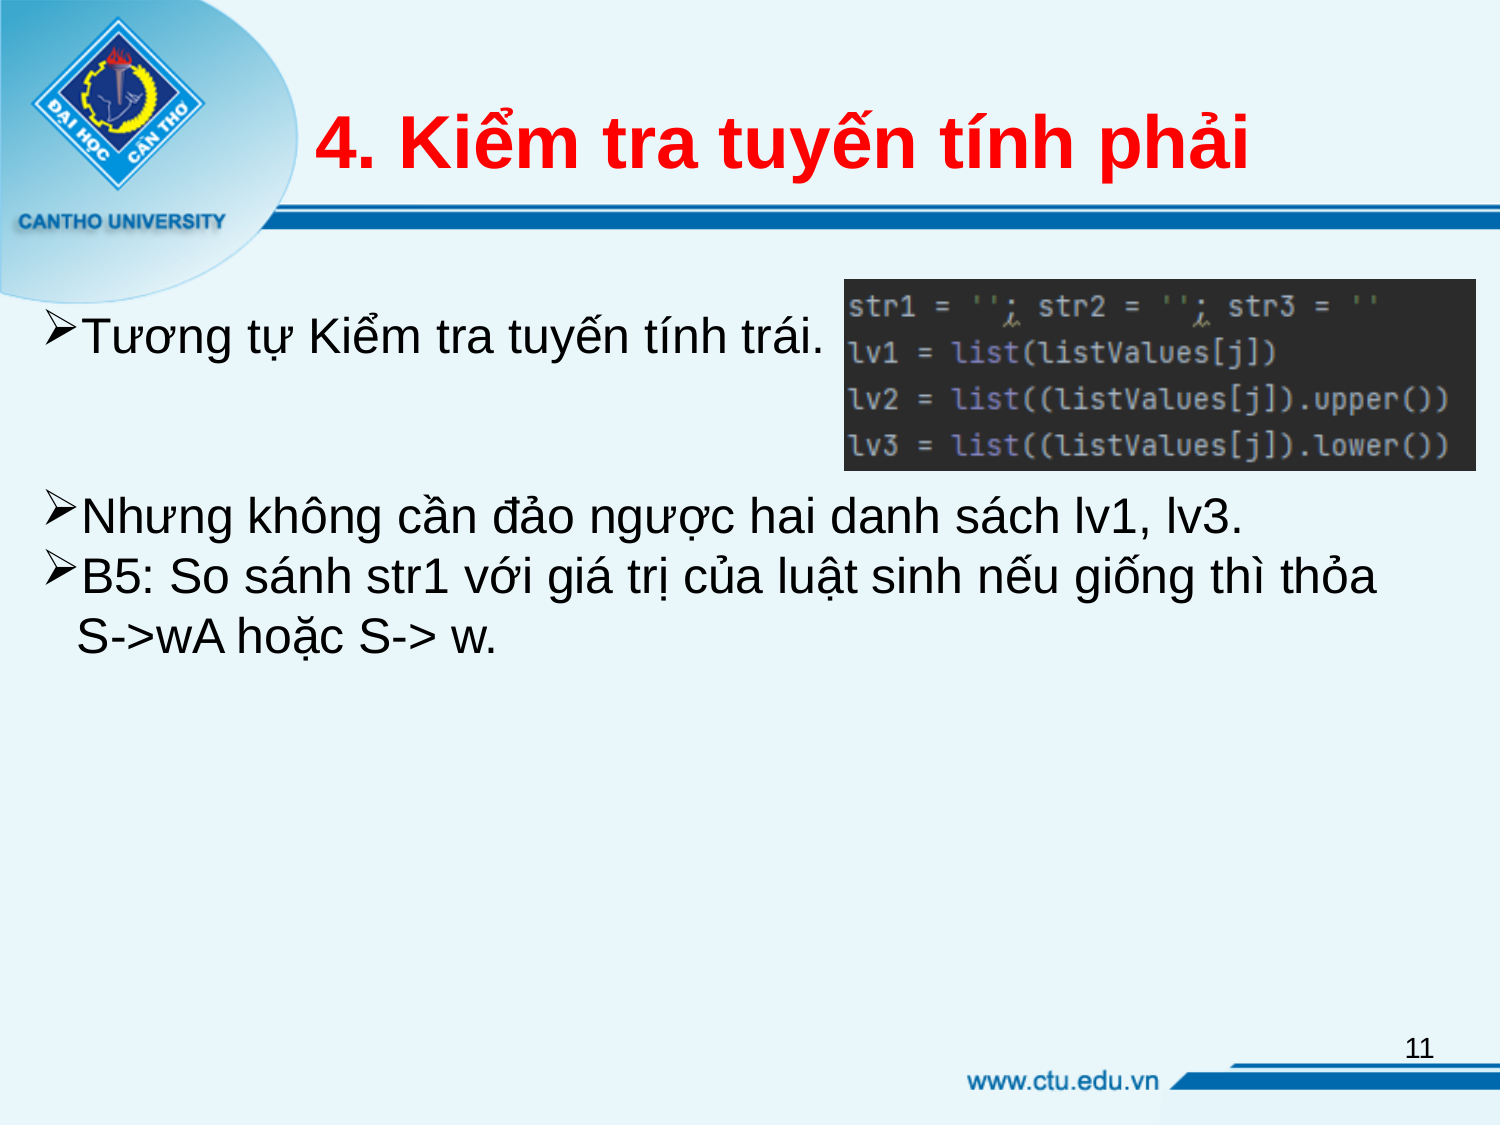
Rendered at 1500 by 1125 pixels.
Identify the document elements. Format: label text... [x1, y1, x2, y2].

title 4. Kiểm tra tuyến tính phải [300, 45, 1425, 233]
slide_number 11 [1100, 1021, 1450, 1113]
picture [0, 0, 1500, 1125]
text_box Tương tự Kiểm tra tuyến tính trái. Nhưng không cần đảo ngược hai danh sách lv1, lv3. B5: So sánh str1 với giá trị của luật sinh nếu giống thì thỏa S->wA hoặc S-> w. [26, 296, 1450, 671]
